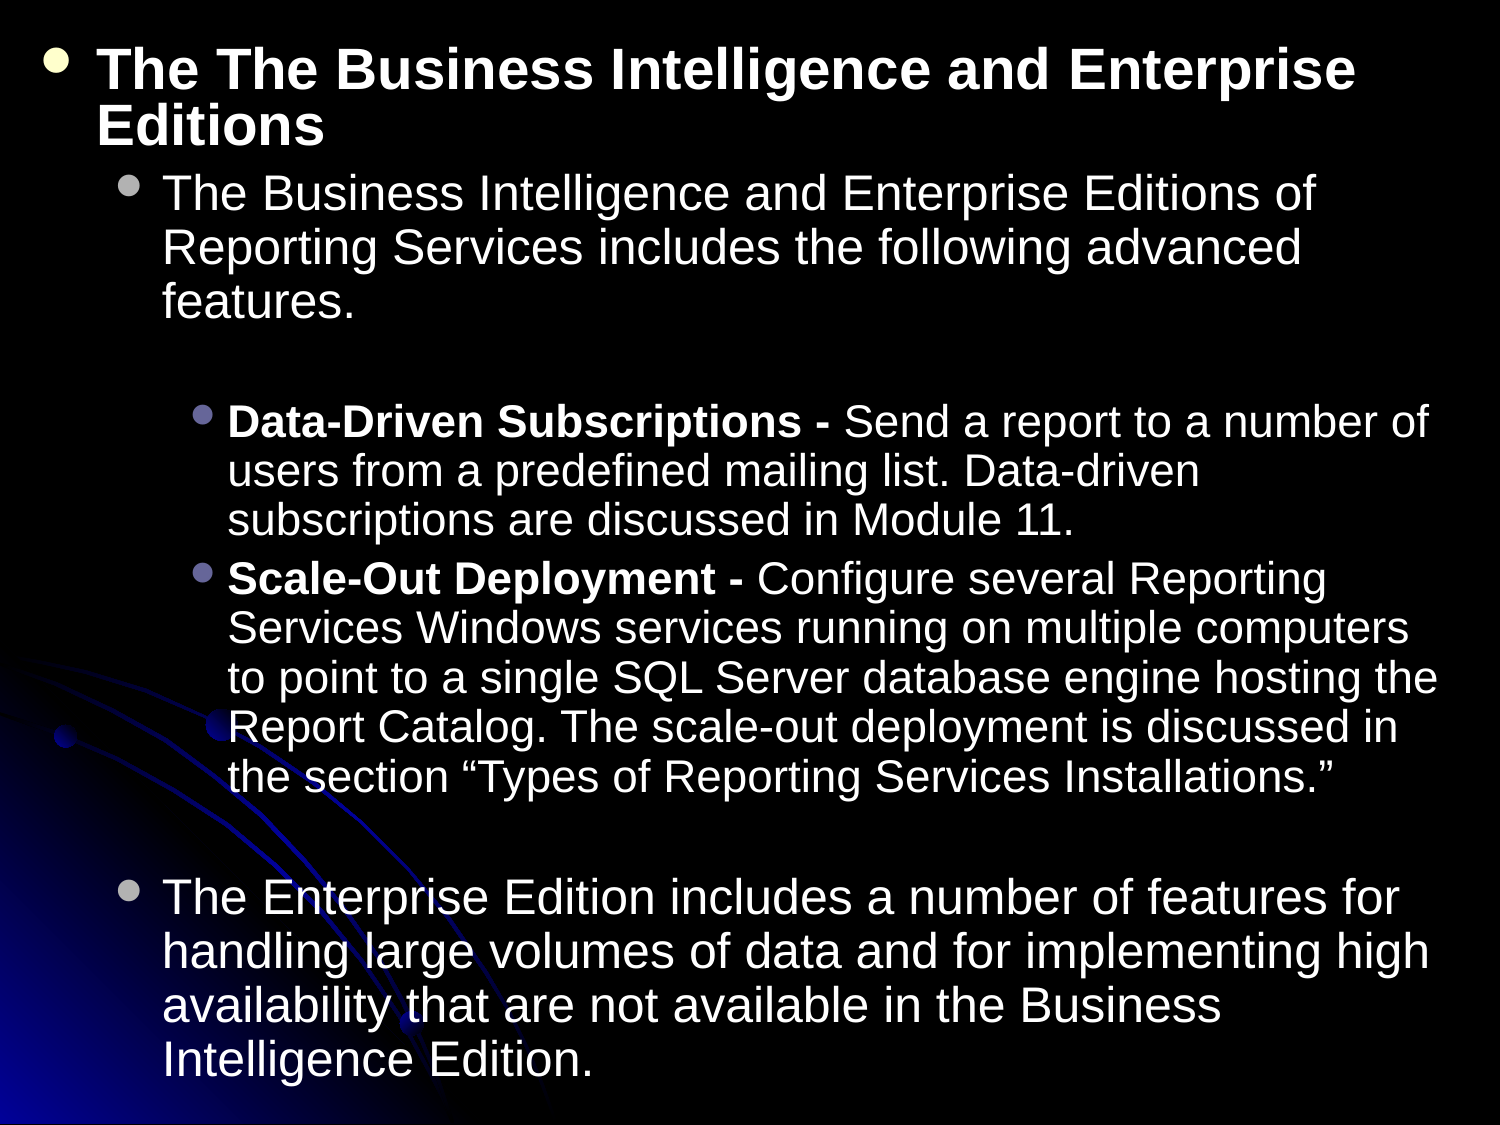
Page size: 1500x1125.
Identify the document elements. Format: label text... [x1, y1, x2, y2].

list The The Business Intelligence and Enterprise Editions The Business Intelligence and Enterprise Editions of Reporting Services includes the following advanced features. Data-Driven Subscriptions - Send a report to a number of users from a predefined mailing list. Data-driven subscriptions are discussed in Module 11. Scale-Out Deployment - Configure several Reporting Services Windows services running on multiple computers to point to a single SQL Server database engine hosting the Report Catalog. The scale-out deployment is discussed in the section “Types of Reporting Services Installations.” The Enterprise Edition includes a number of features for handling large volumes of data and for implementing high availability that are not available in the Business Intelligence Edition. [24, 37, 1476, 1113]
